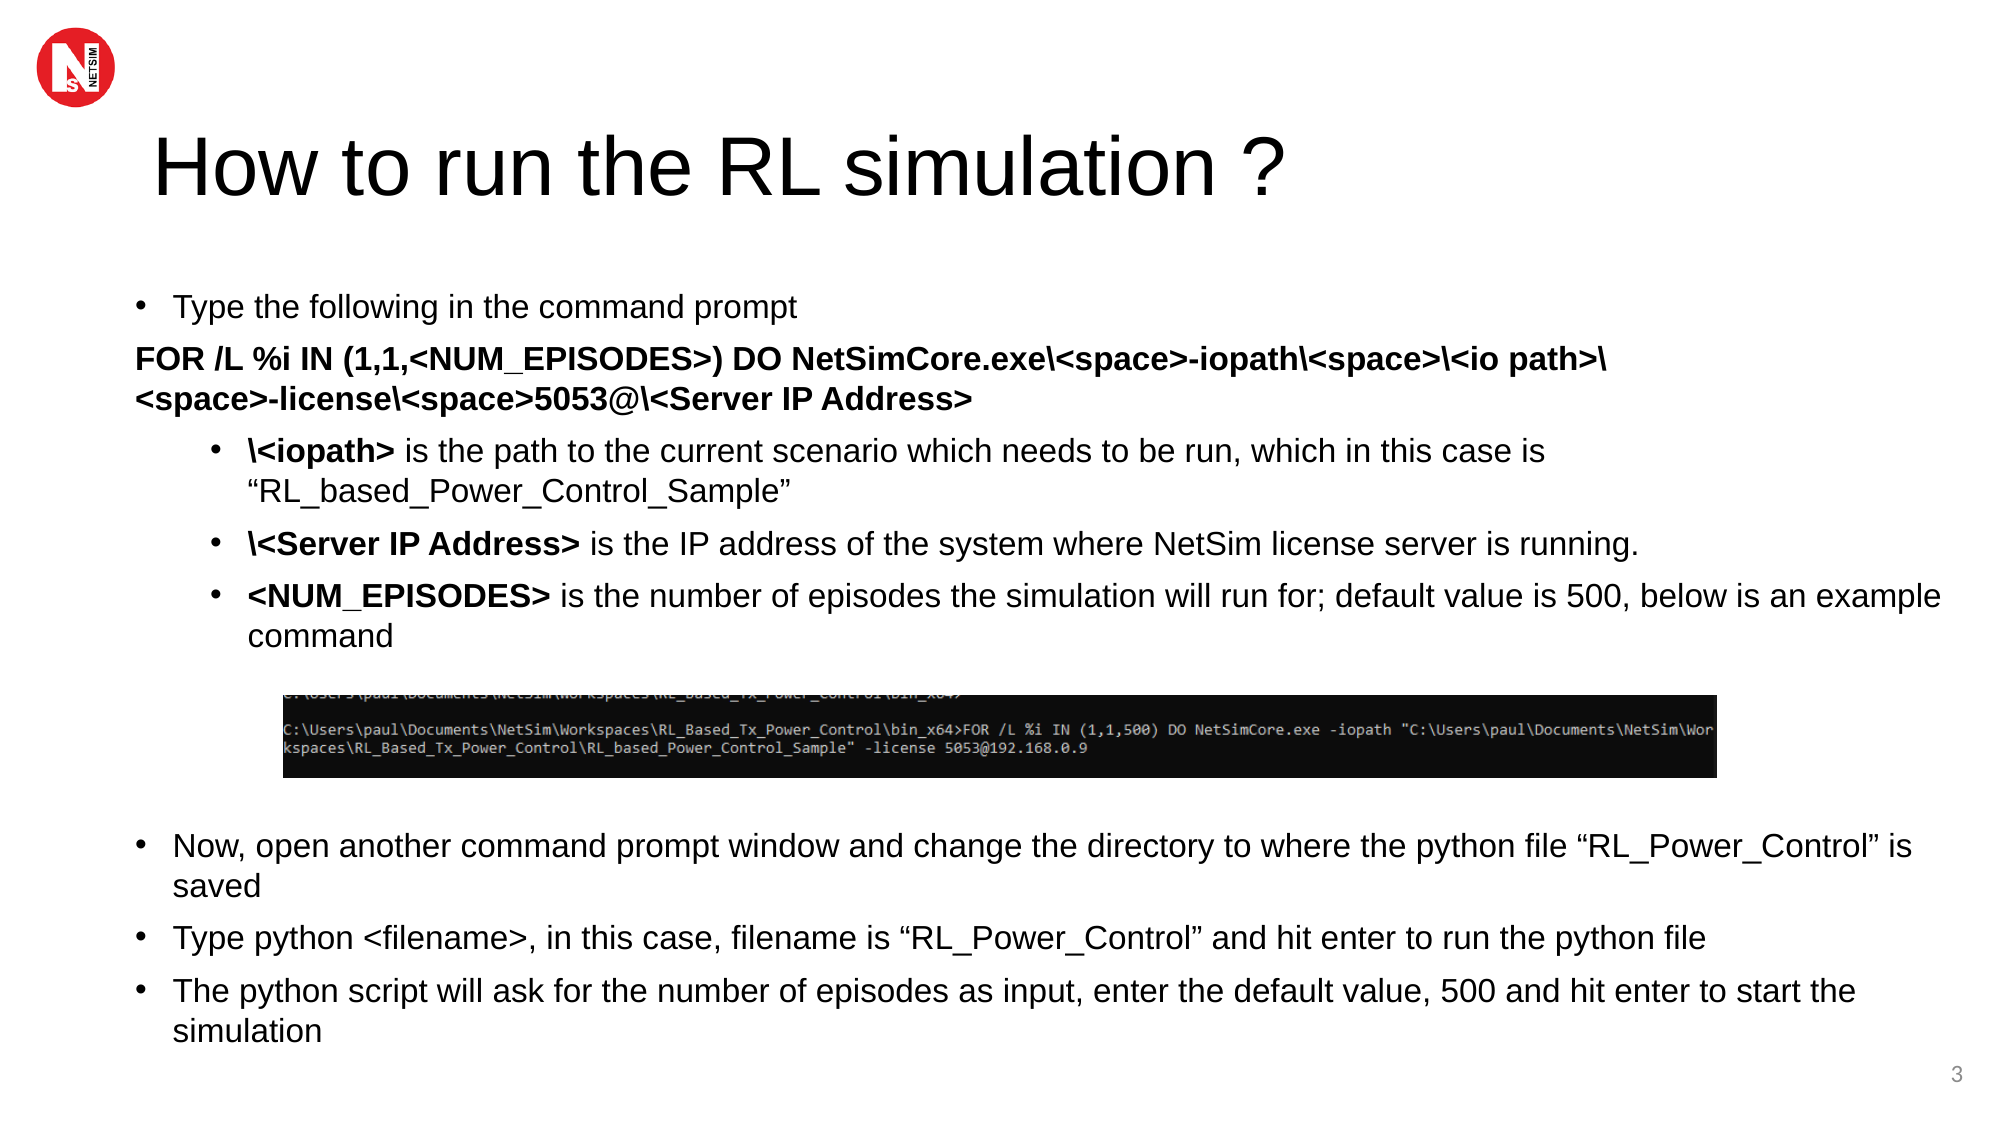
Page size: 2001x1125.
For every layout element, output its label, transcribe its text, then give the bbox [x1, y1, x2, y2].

text_box Type the following in the command prompt FOR /L %i IN (1,1,<NUM_EPISODES>) DO NetSimCore.exe\<space>-iopath\<space>\<io path>\ <space>-license\<space>5053@\<Server IP Address> \<iopath> is the path to the current scenario which needs to be run, which in this case is “RL_based_Power_Control_Sample” \<Server IP Address> is the IP address of the system where NetSim license server is running. <NUM_EPISODES> is the number of episodes the simulation will run for; default value is 500, below is an example command Now, open another command prompt window and change the directory to where the python file “RL_Power_Control” is saved Type python <filename>, in this case, filename is “RL_Power_Control” and hit enter to run the python file The python script will ask for the number of episodes as input, enter the default value, 500 and hit enter to start the simulation [120, 277, 1998, 986]
picture [31, 26, 121, 111]
slide_number 3 [1805, 1042, 1979, 1103]
title How to run the RL simulation ? [137, 59, 1981, 278]
picture [282, 695, 1717, 778]
